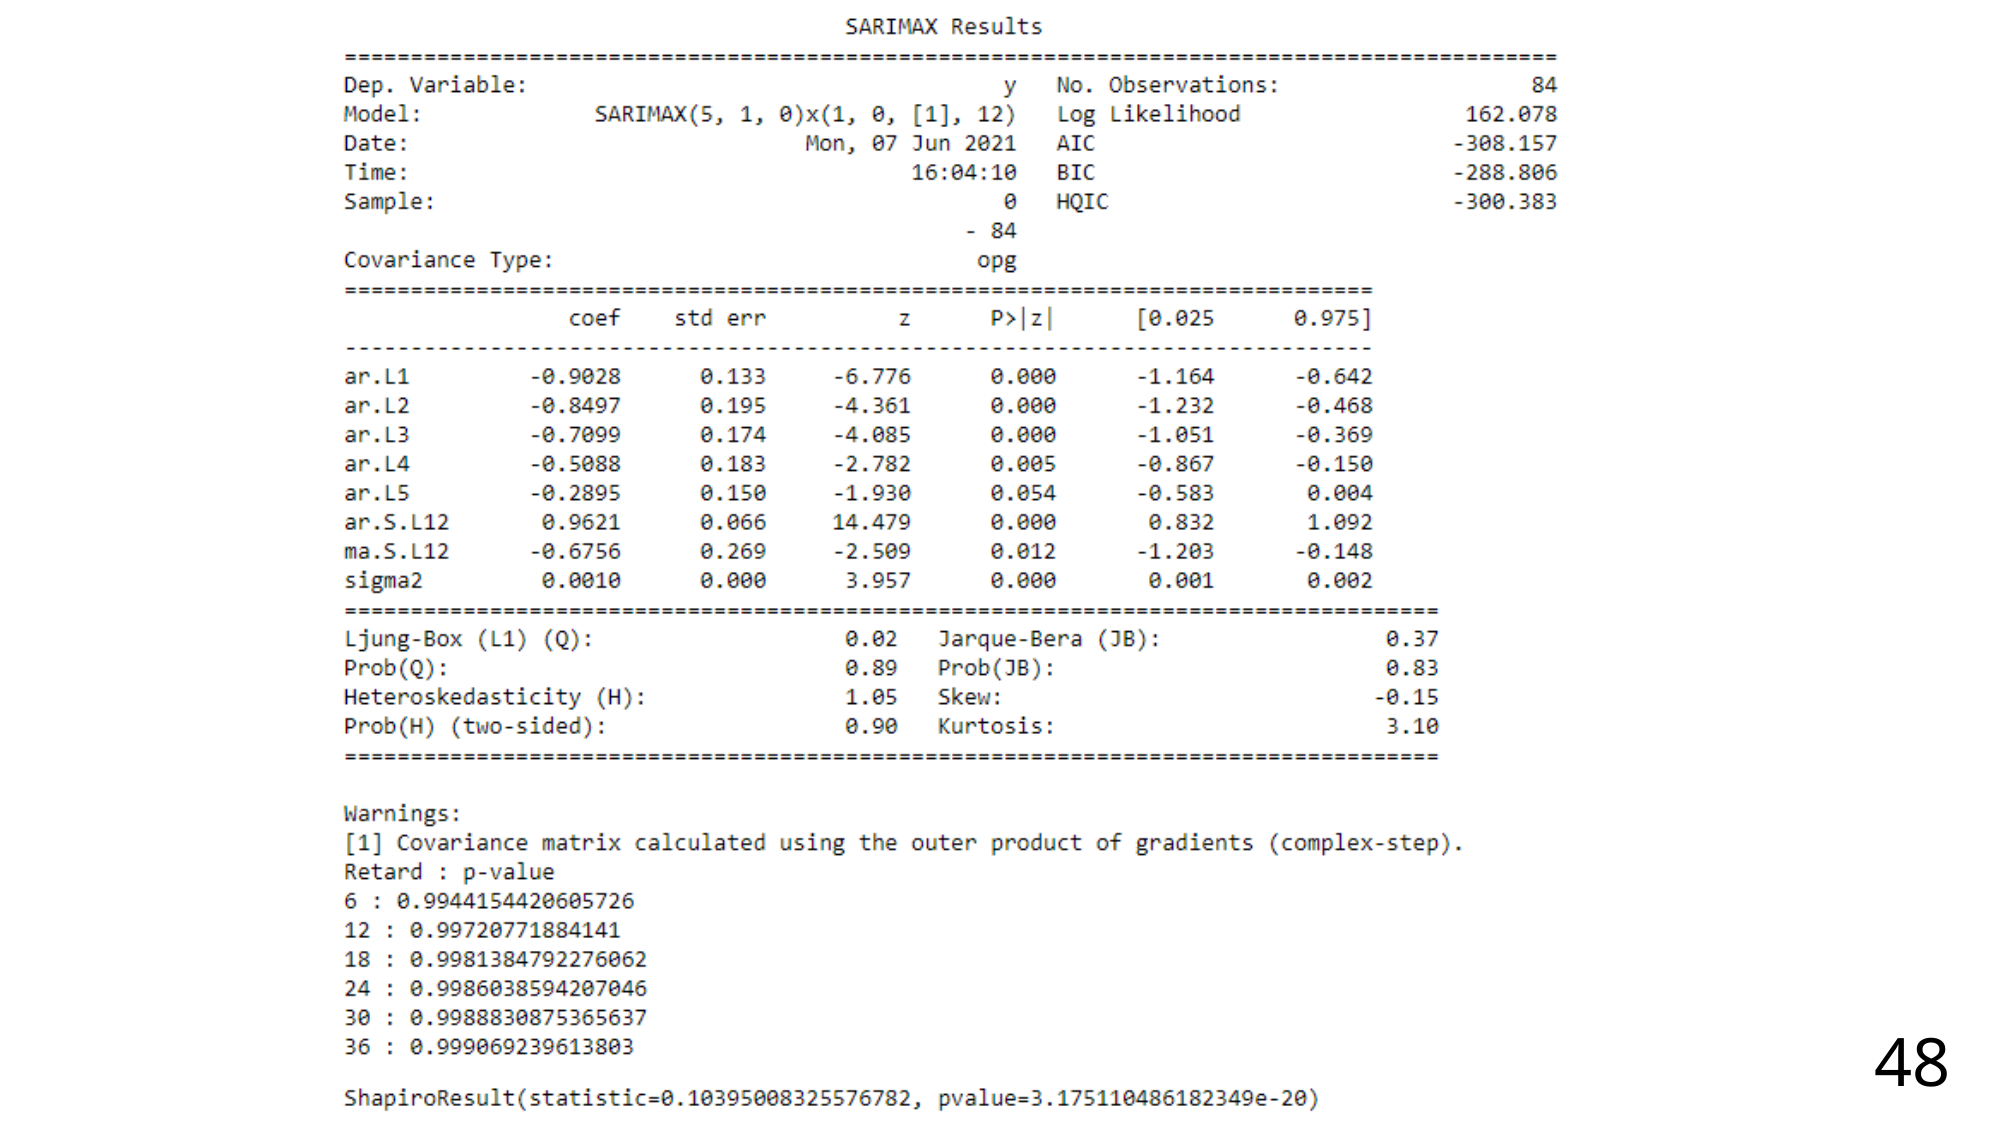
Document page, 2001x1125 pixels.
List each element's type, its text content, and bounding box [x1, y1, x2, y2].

picture [322, 7, 1580, 1118]
text_box 48 [1832, 1023, 1966, 1107]
